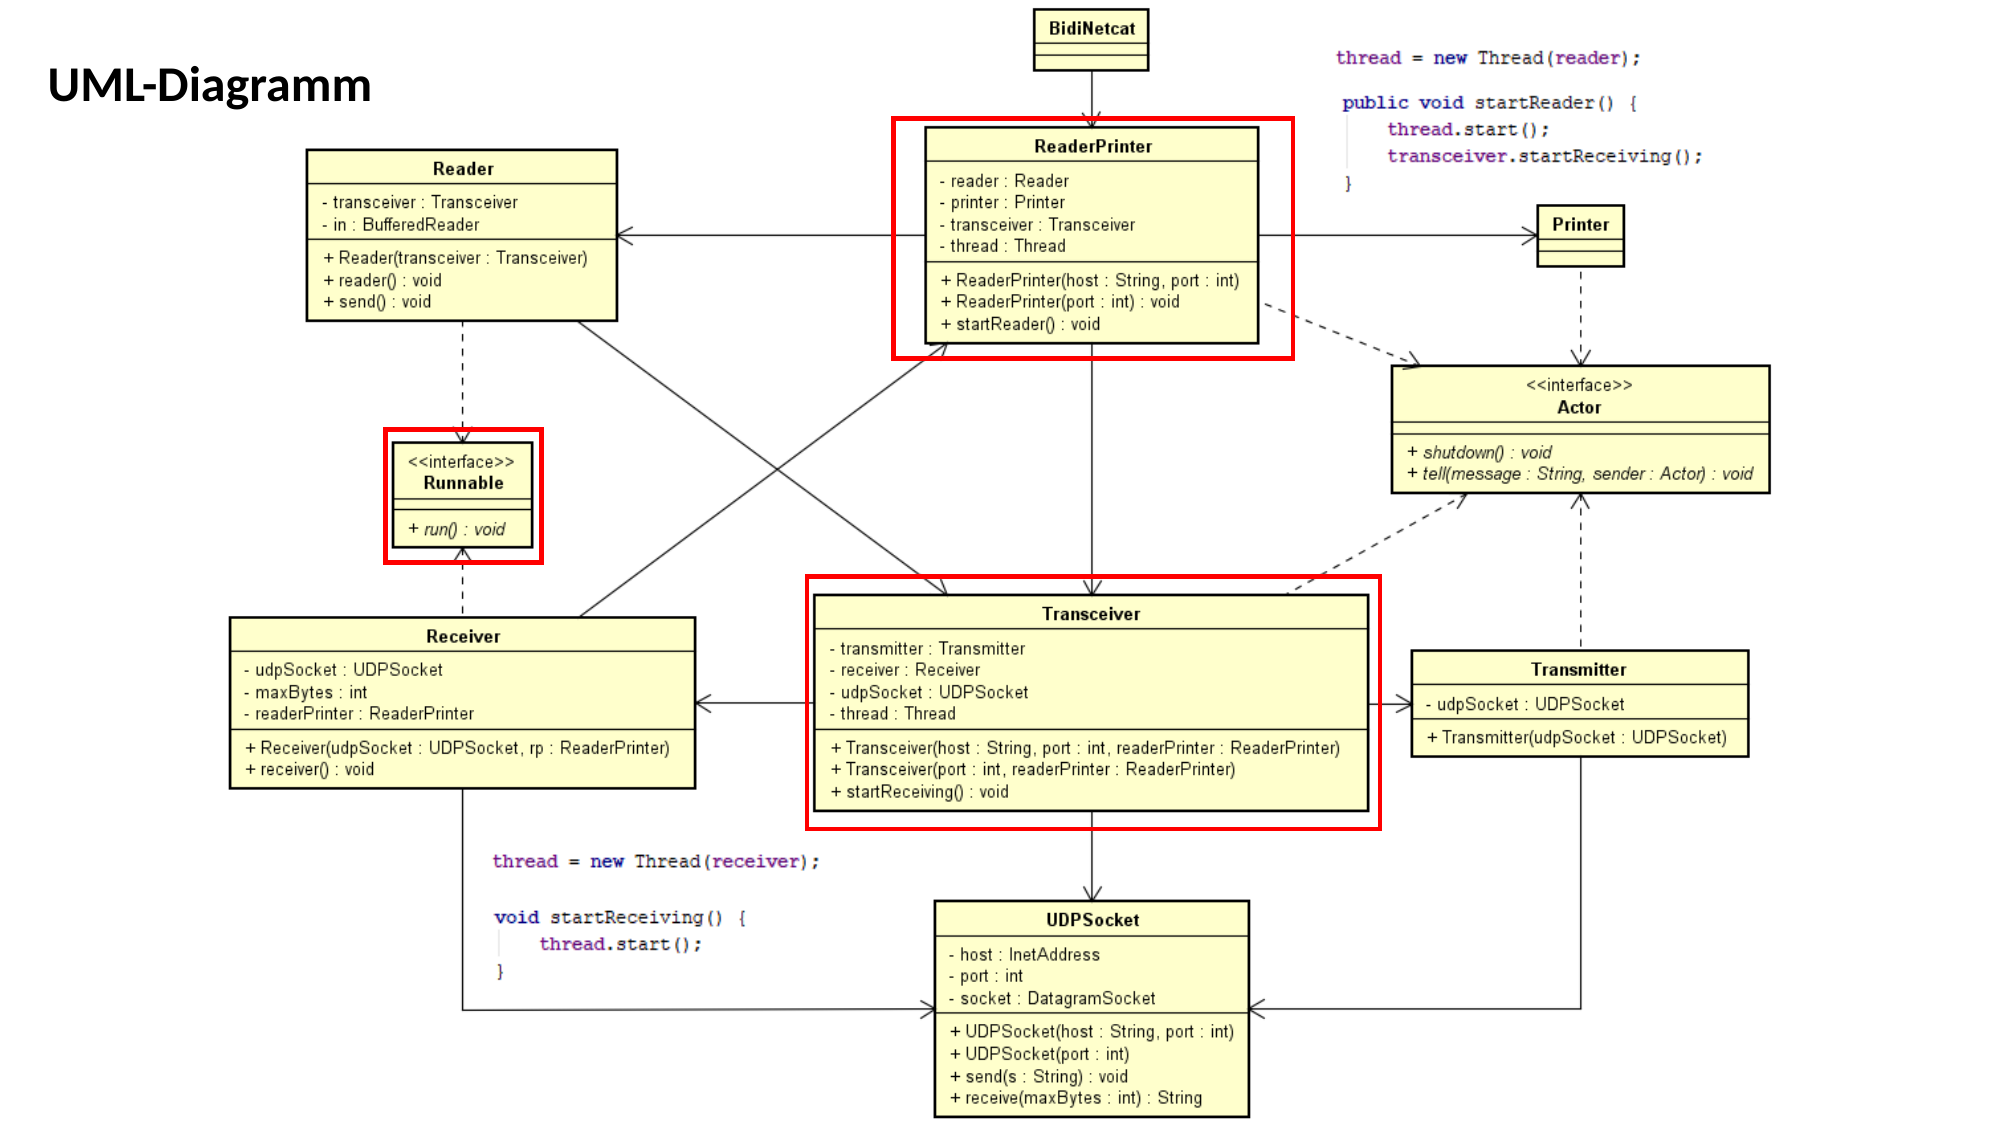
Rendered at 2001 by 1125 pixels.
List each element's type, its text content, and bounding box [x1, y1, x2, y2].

picture [217, 0, 1783, 1125]
text_box UML-Diagramm [33, 44, 217, 164]
